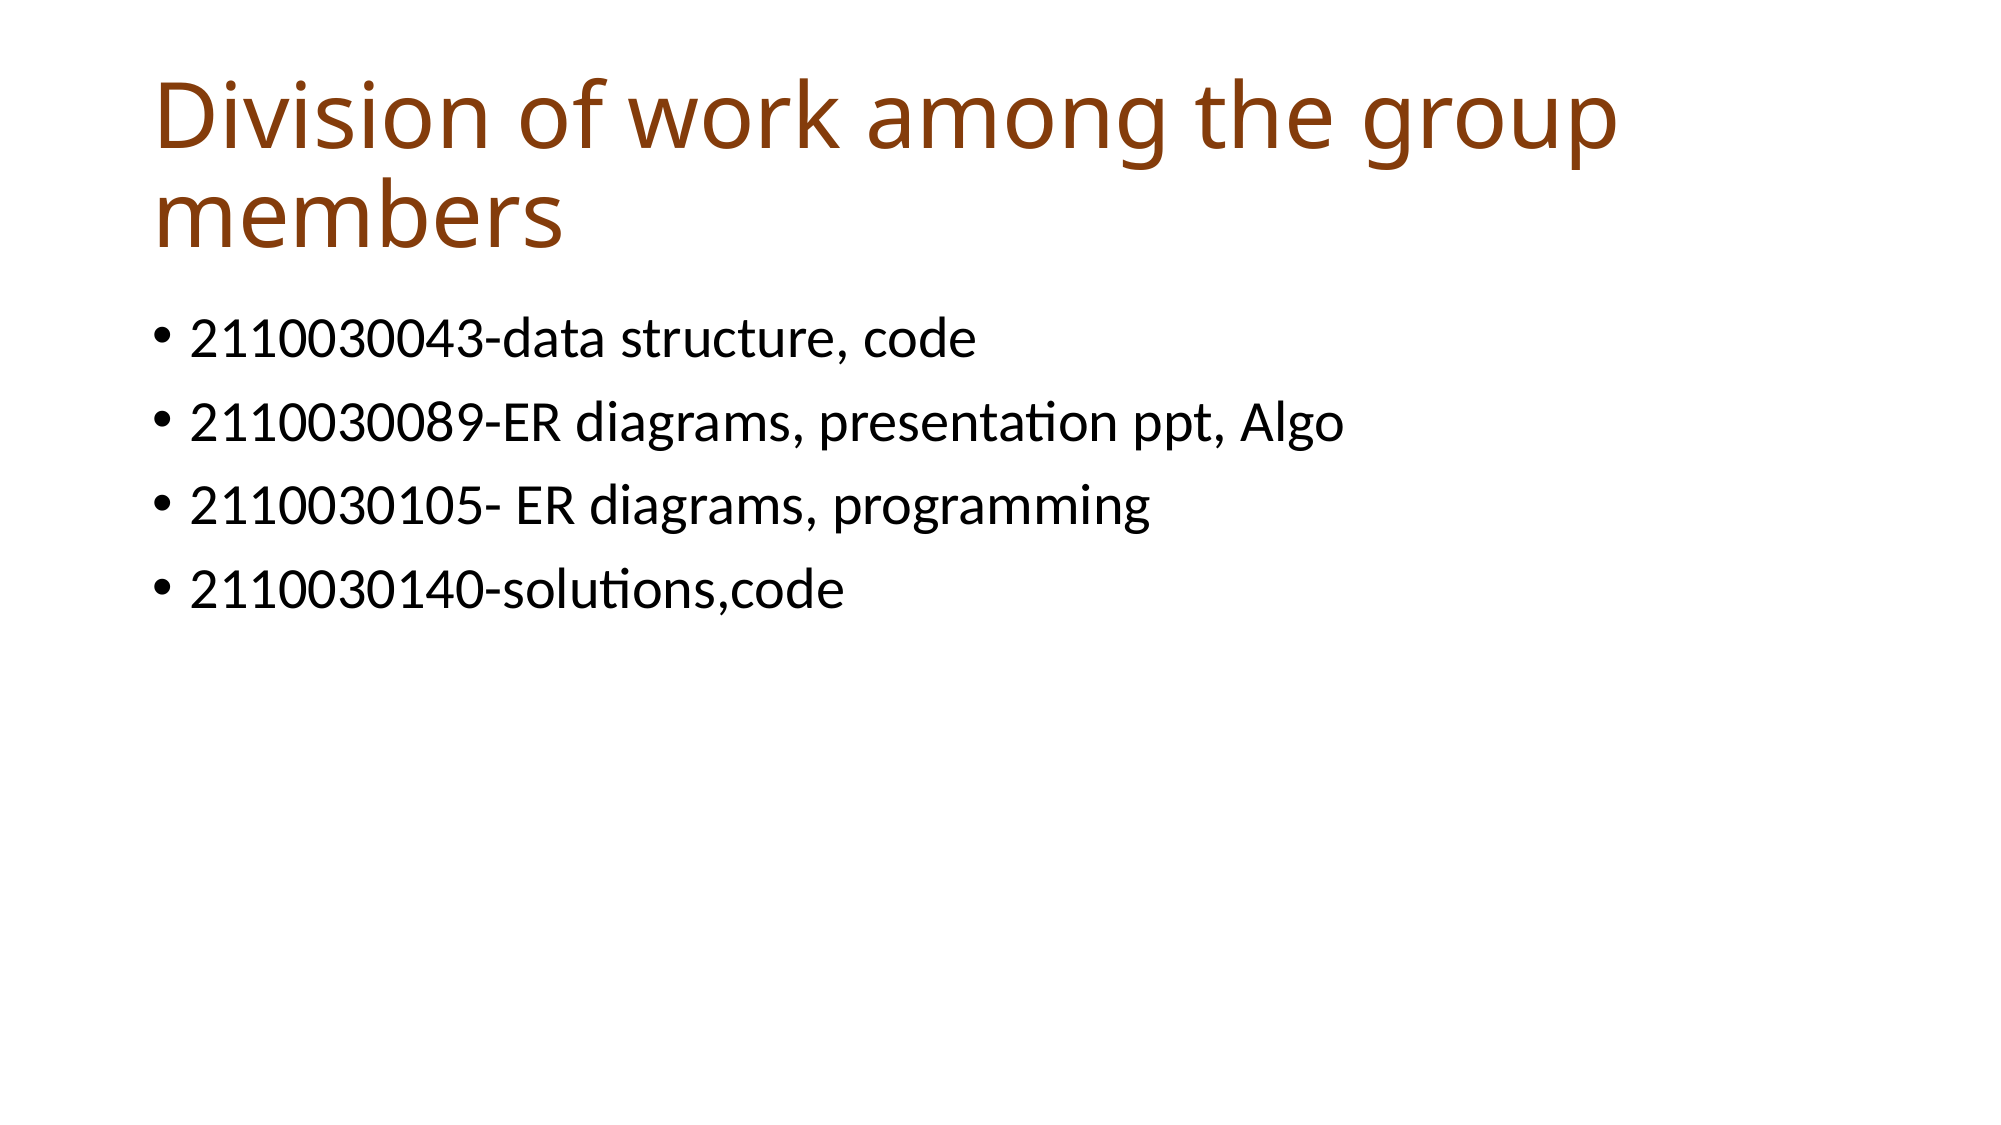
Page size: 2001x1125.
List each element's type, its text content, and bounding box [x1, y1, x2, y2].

title Division of work among the group members [137, 59, 1863, 278]
list 2110030043-data structure, code 2110030089-ER diagrams, presentation ppt, Algo 2110030105- ER diagrams, programming 2110030140-solutions,code [137, 299, 1863, 1014]
